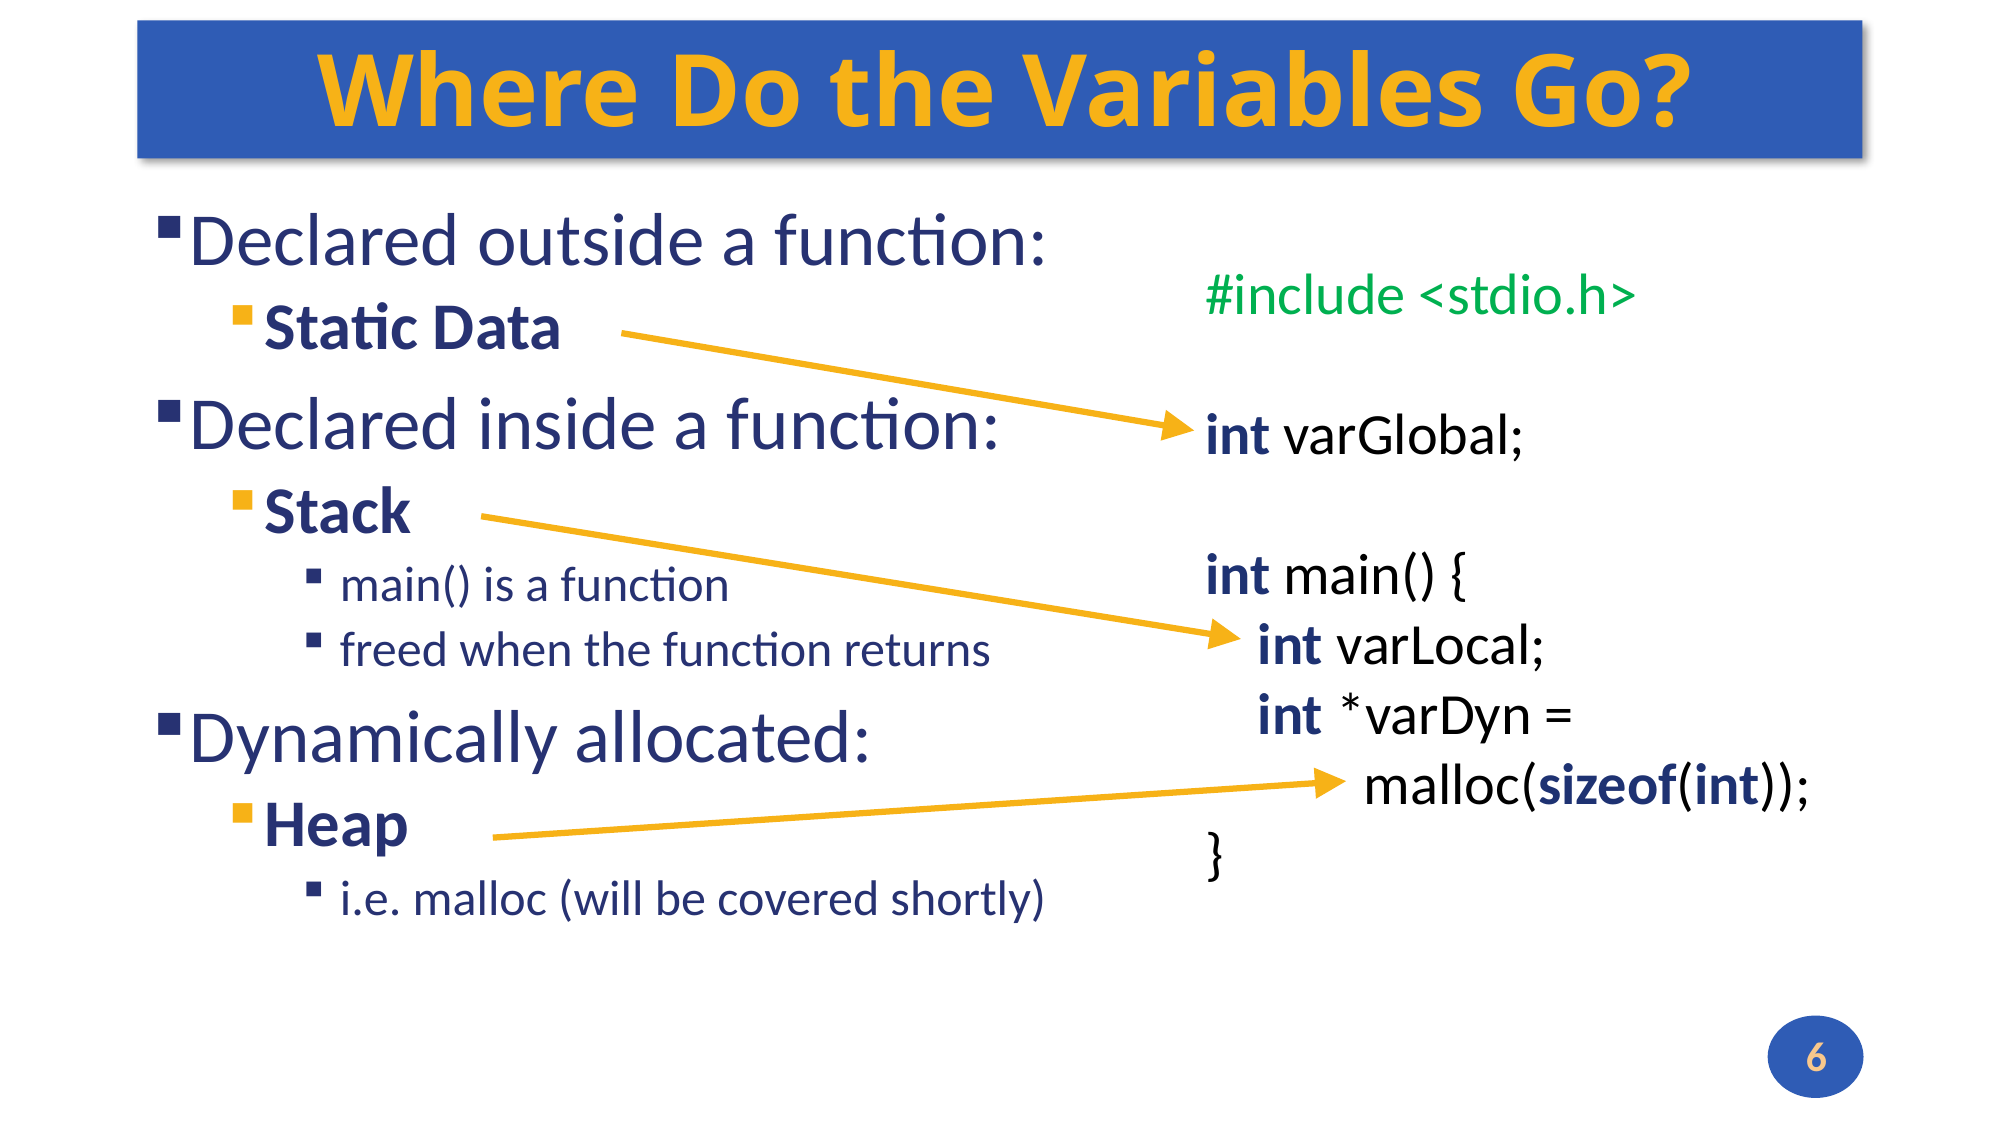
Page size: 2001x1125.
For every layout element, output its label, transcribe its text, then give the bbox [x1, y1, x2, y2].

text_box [480, 515, 1242, 640]
list Declared outside a function: Static Data Declared inside a function: Stack main() is a function freed when the function returns Dynamically allocated: Heap i.e. malloc (will be covered shortly) [137, 193, 1235, 1014]
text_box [492, 780, 1347, 838]
title Where Do the Variables Go? [137, 17, 1863, 156]
text_box #include <stdio.h> int varGlobal; int main() { int varLocal; int *varDyn = malloc(sizeof(int)); } [1190, 248, 1855, 894]
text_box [621, 332, 1195, 431]
slide_number 6 [1767, 1015, 1866, 1095]
